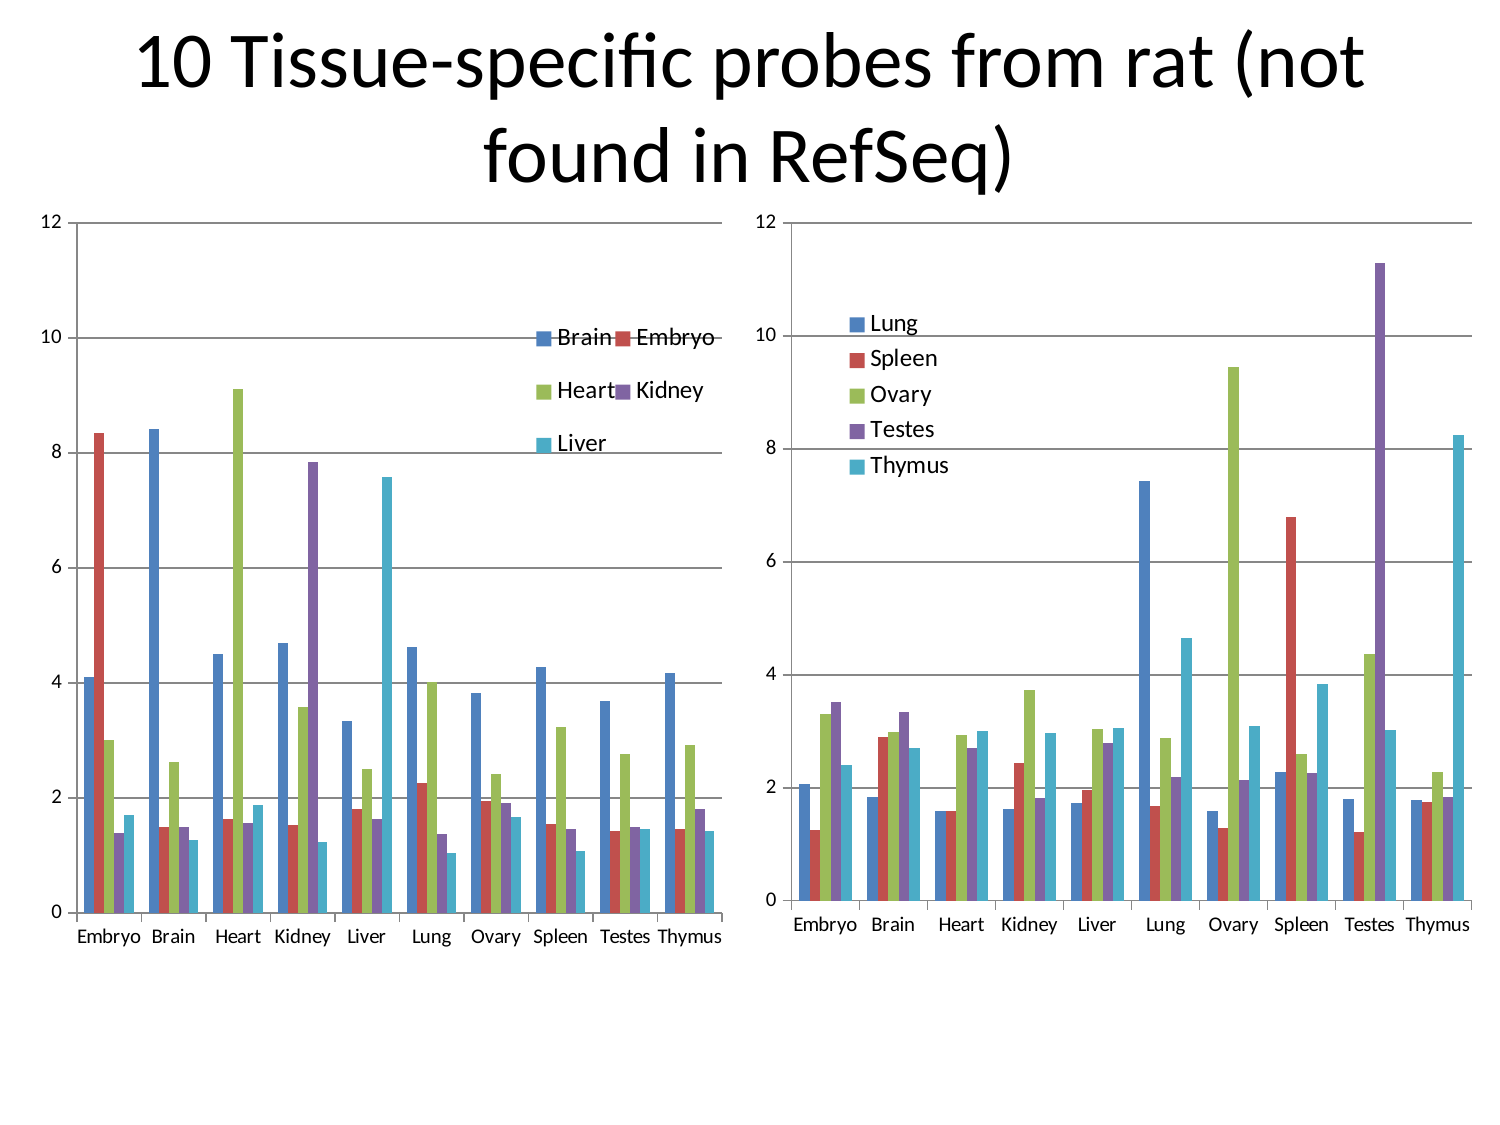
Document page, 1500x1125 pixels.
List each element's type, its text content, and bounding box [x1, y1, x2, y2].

chart [24, 187, 1476, 1006]
title 10 Tissue-specific probes from rat (not found in RefSeq) [75, 45, 1425, 163]
